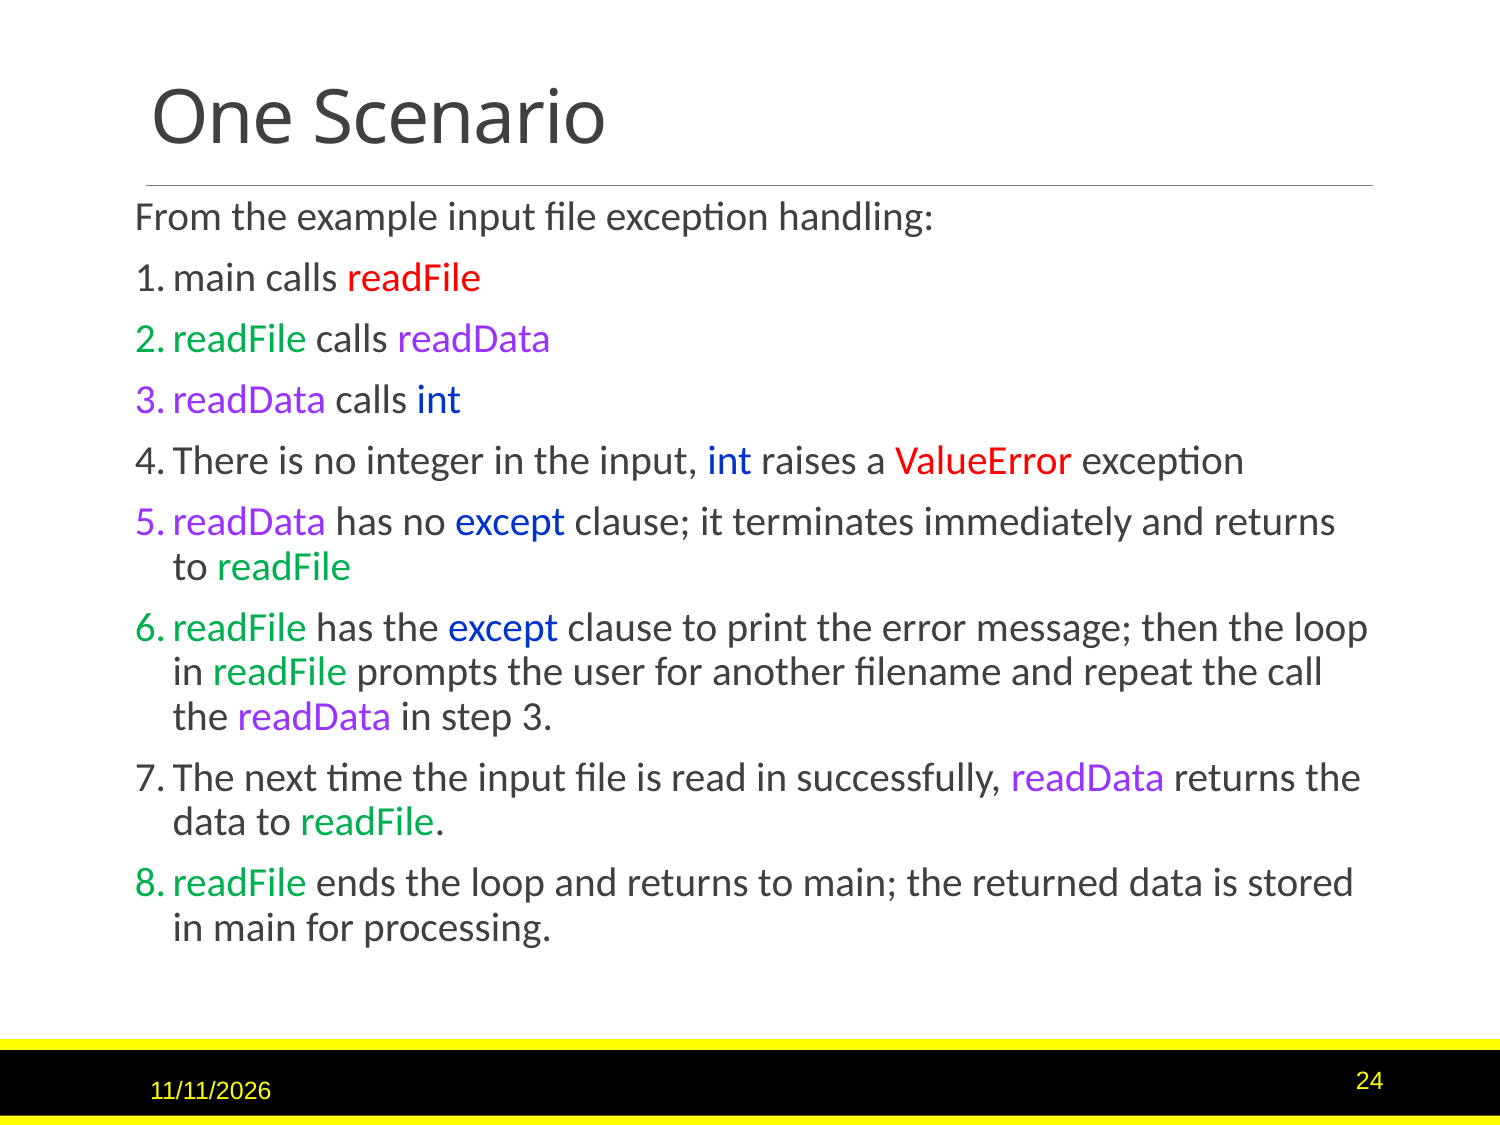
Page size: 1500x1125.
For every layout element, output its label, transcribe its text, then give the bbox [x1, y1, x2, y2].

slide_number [135, 1059, 440, 1120]
title One Scenario [135, 47, 1373, 167]
list From the example input file exception handling: main calls readFile readFile calls readData readData calls int There is no integer in the input, int raises a ValueError exception readData has no except clause; it terminates immediately and returns to readFile readFile has the except clause to print the error message; then the loop in readFile prompts the user for another filename and repeat the call the readData in step 3. The next time the input file is read in successfully, readData returns the data to readFile. readFile ends the loop and returns to main; the returned data is stored in main for processing. [134, 187, 1373, 963]
